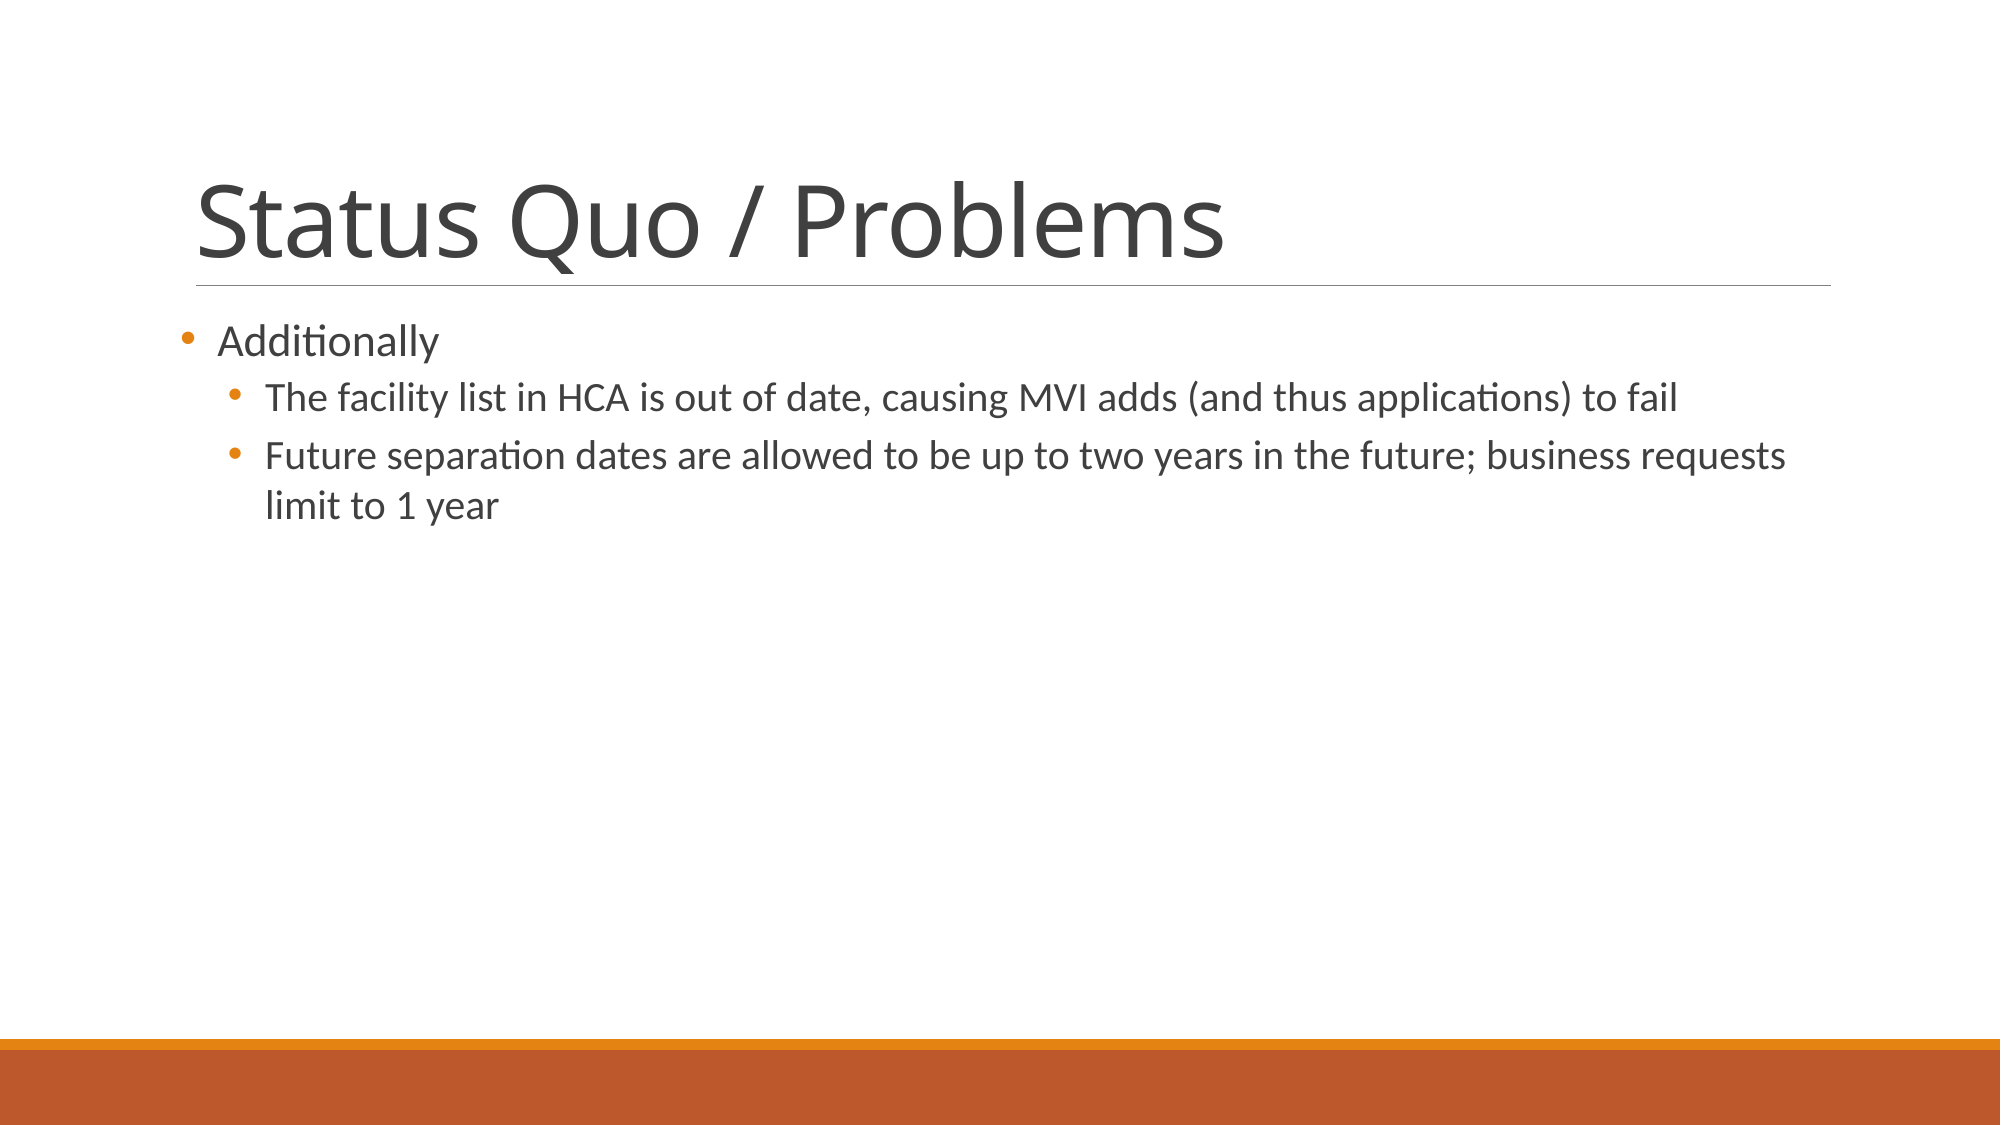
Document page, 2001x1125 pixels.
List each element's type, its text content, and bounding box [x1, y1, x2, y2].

list Additionally The facility list in HCA is out of date, causing MVI adds (and thus applications) to fail Future separation dates are allowed to be up to two years in the future; business requests limit to 1 year [180, 302, 1830, 912]
text_box [179, 912, 1830, 1093]
title Status Quo / Problems [180, 47, 1830, 285]
